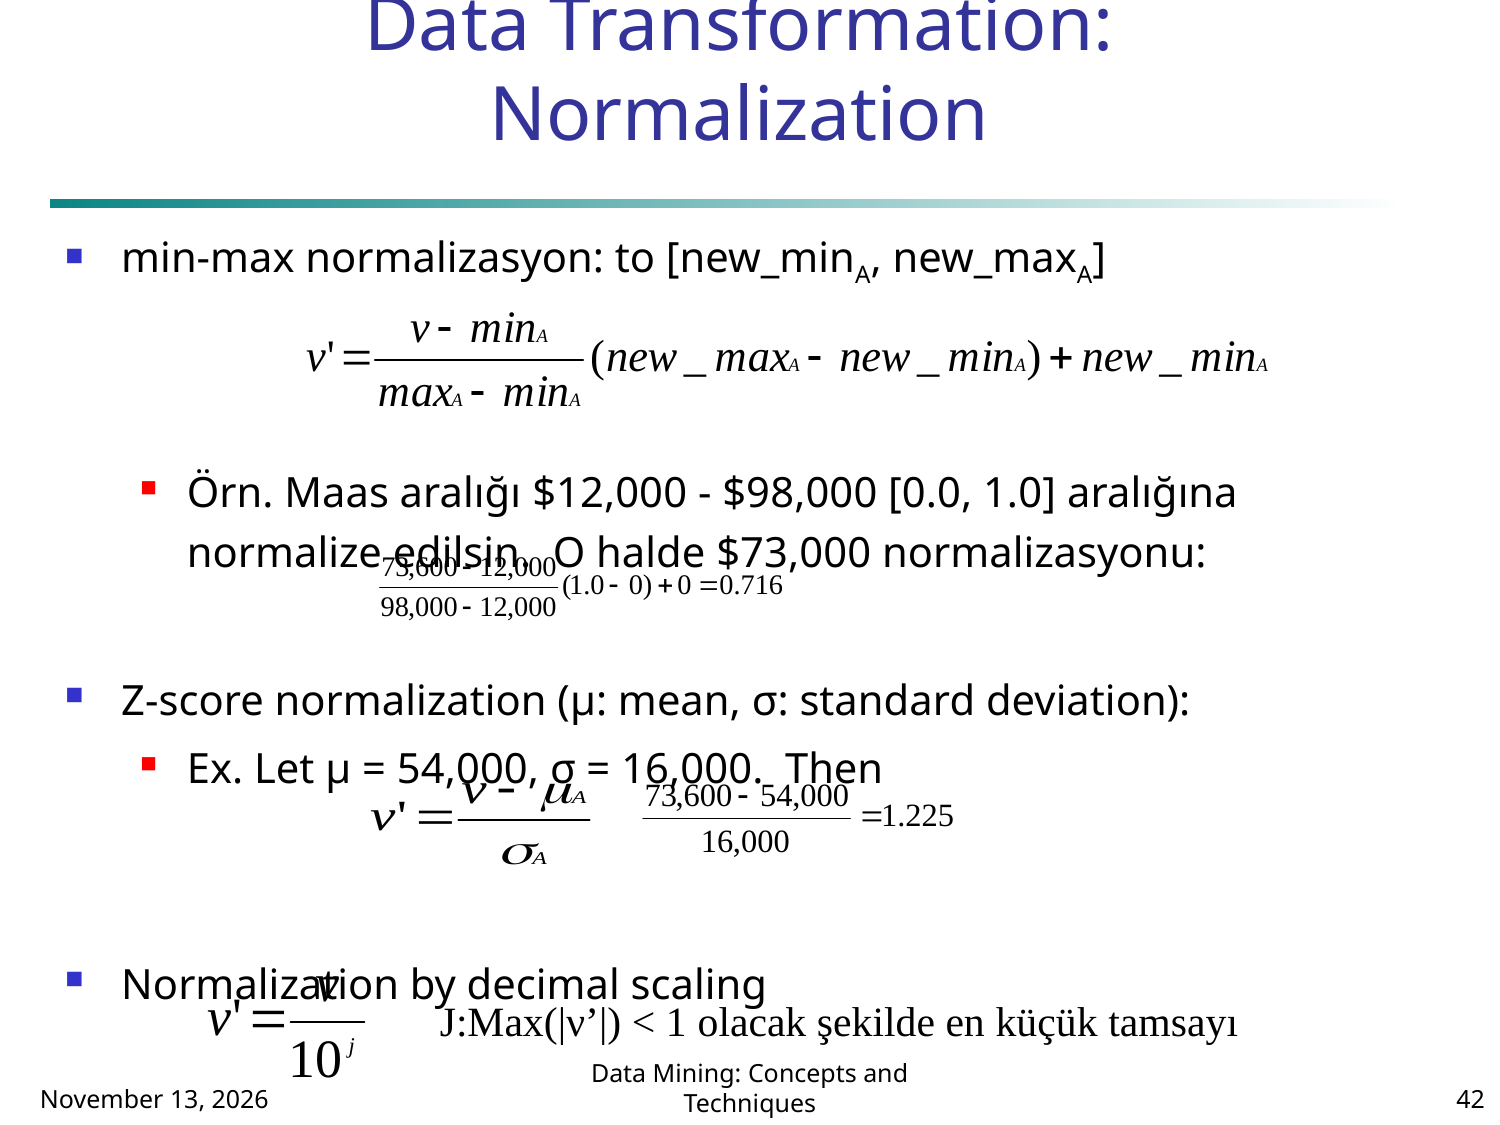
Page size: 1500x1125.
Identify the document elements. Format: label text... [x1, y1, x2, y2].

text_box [362, 762, 601, 875]
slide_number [24, 1062, 338, 1125]
text_box J:Max(|ν’|) < 1 olacak şekilde en küçük tamsayı [425, 987, 1430, 1053]
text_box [299, 299, 1276, 417]
title Data Transformation: Normalization [99, 62, 1379, 163]
list min-max normalizasyon: to [new_minA, new_maxA] Örn. Maas aralığı $12,000 - $98,000 [0.0, 1.0] aralığına normalize edilsin. O halde $73,000 normalizasyonu: Z-score normalization (μ: mean, σ: standard deviation): Ex. Let μ = 54,000, σ = 16,000. Then Normalization by decimal scaling [49, 212, 1413, 1038]
slide_number 42 [1187, 1062, 1500, 1125]
footer Data Mining: Concepts and Techniques [512, 1062, 988, 1125]
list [637, 774, 958, 865]
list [374, 549, 788, 629]
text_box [740, 544, 760, 581]
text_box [199, 949, 376, 1090]
